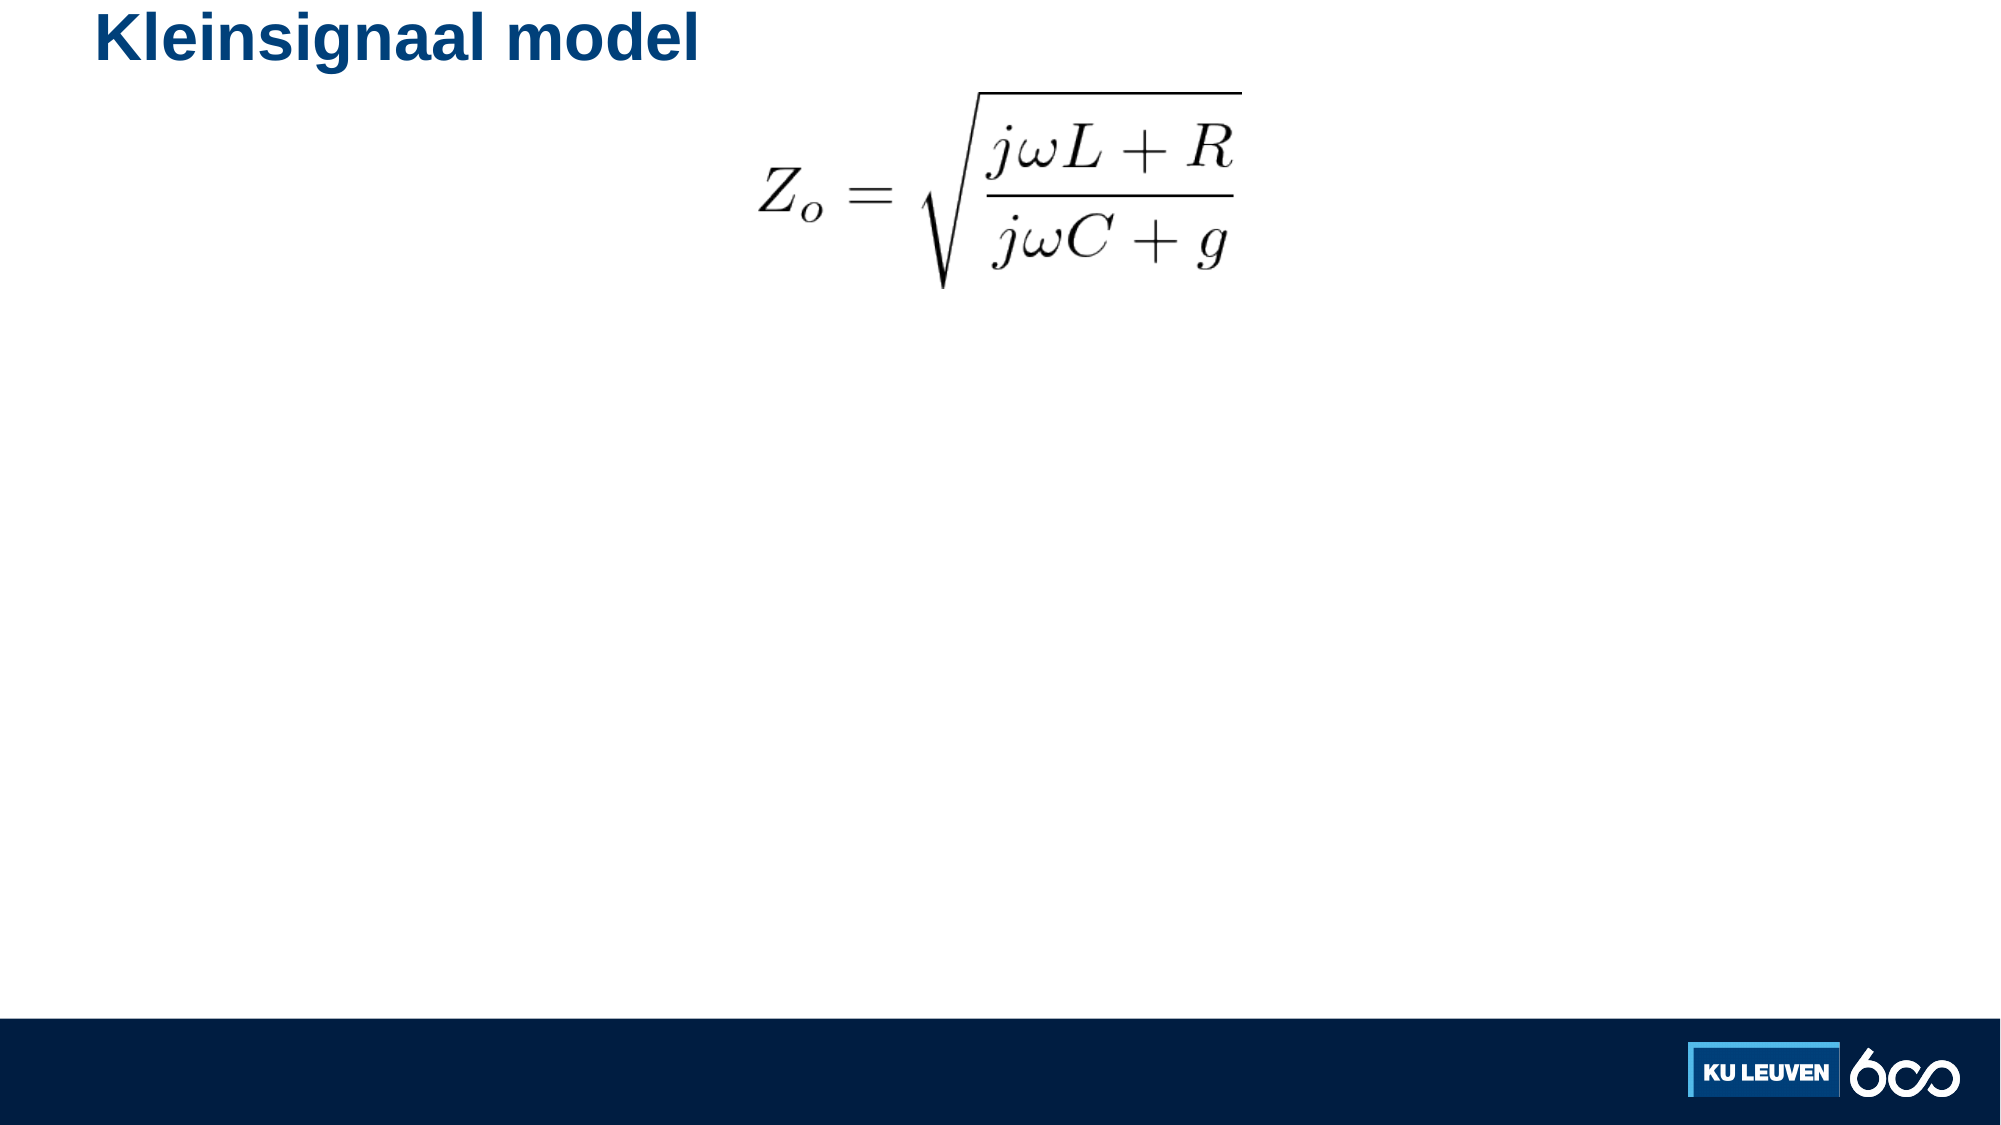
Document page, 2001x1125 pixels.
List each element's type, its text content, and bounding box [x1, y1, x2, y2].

picture [758, 92, 1242, 289]
picture [1688, 1042, 1960, 1097]
title Kleinsignaal model [94, 2, 1906, 110]
